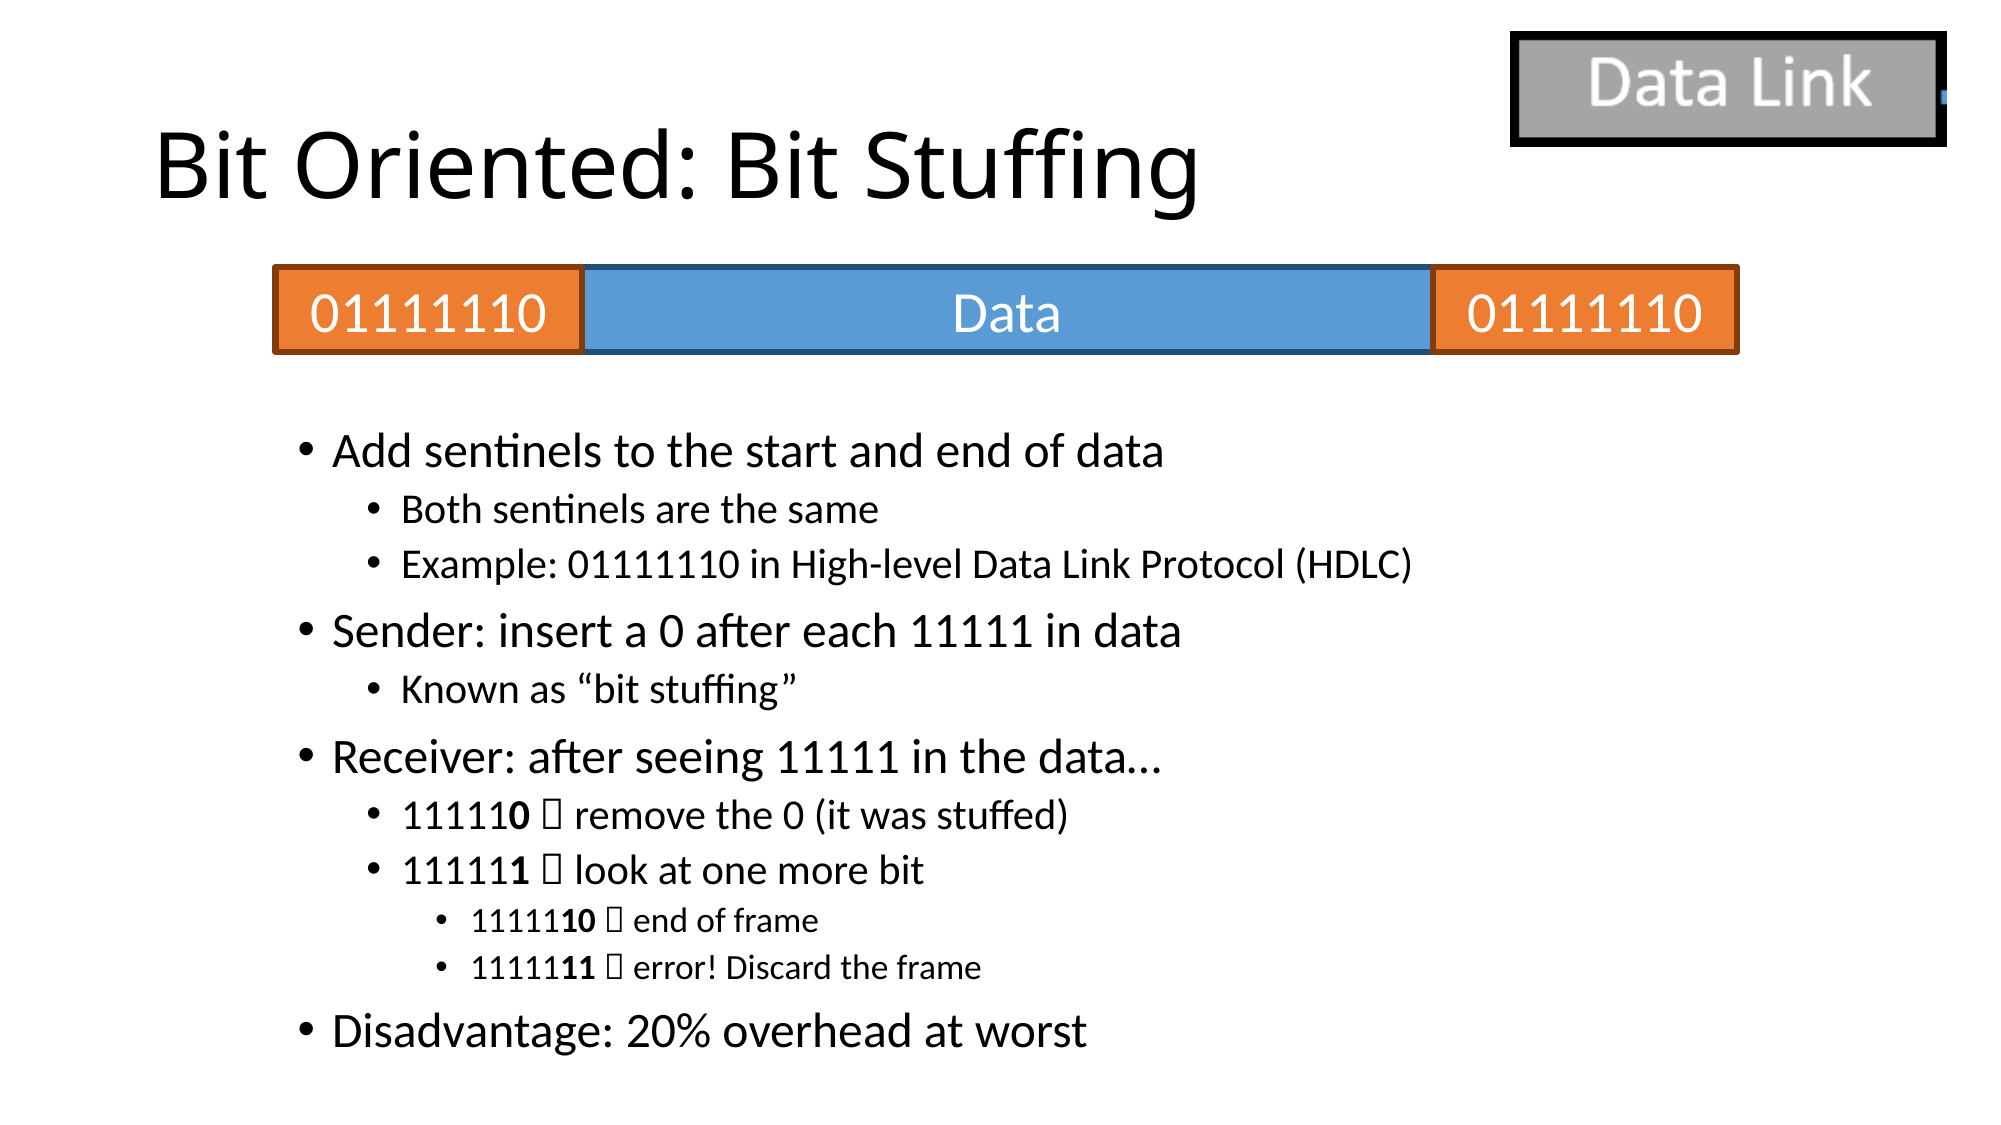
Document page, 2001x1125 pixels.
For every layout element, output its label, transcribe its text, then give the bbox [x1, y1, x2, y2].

text_box 01111110 [1432, 266, 1738, 352]
text_box Add sentinels to the start and end of data Both sentinels are the same Example: 01111110 in High-level Data Link Protocol (HDLC) Sender: insert a 0 after each 11111 in data Known as “bit stuffing” Receiver: after seeing 11111 in the data… 111110  remove the 0 (it was stuffed) 111111  look at one more bit 1111110  end of frame 1111111  error! Discard the frame Disadvantage: 20% overhead at worst [282, 417, 1733, 1068]
text_box 01111110 [275, 266, 583, 352]
picture [1510, 31, 1947, 147]
title Bit Oriented: Bit Stuffing [137, 59, 1863, 278]
text_box Data [583, 266, 1432, 352]
